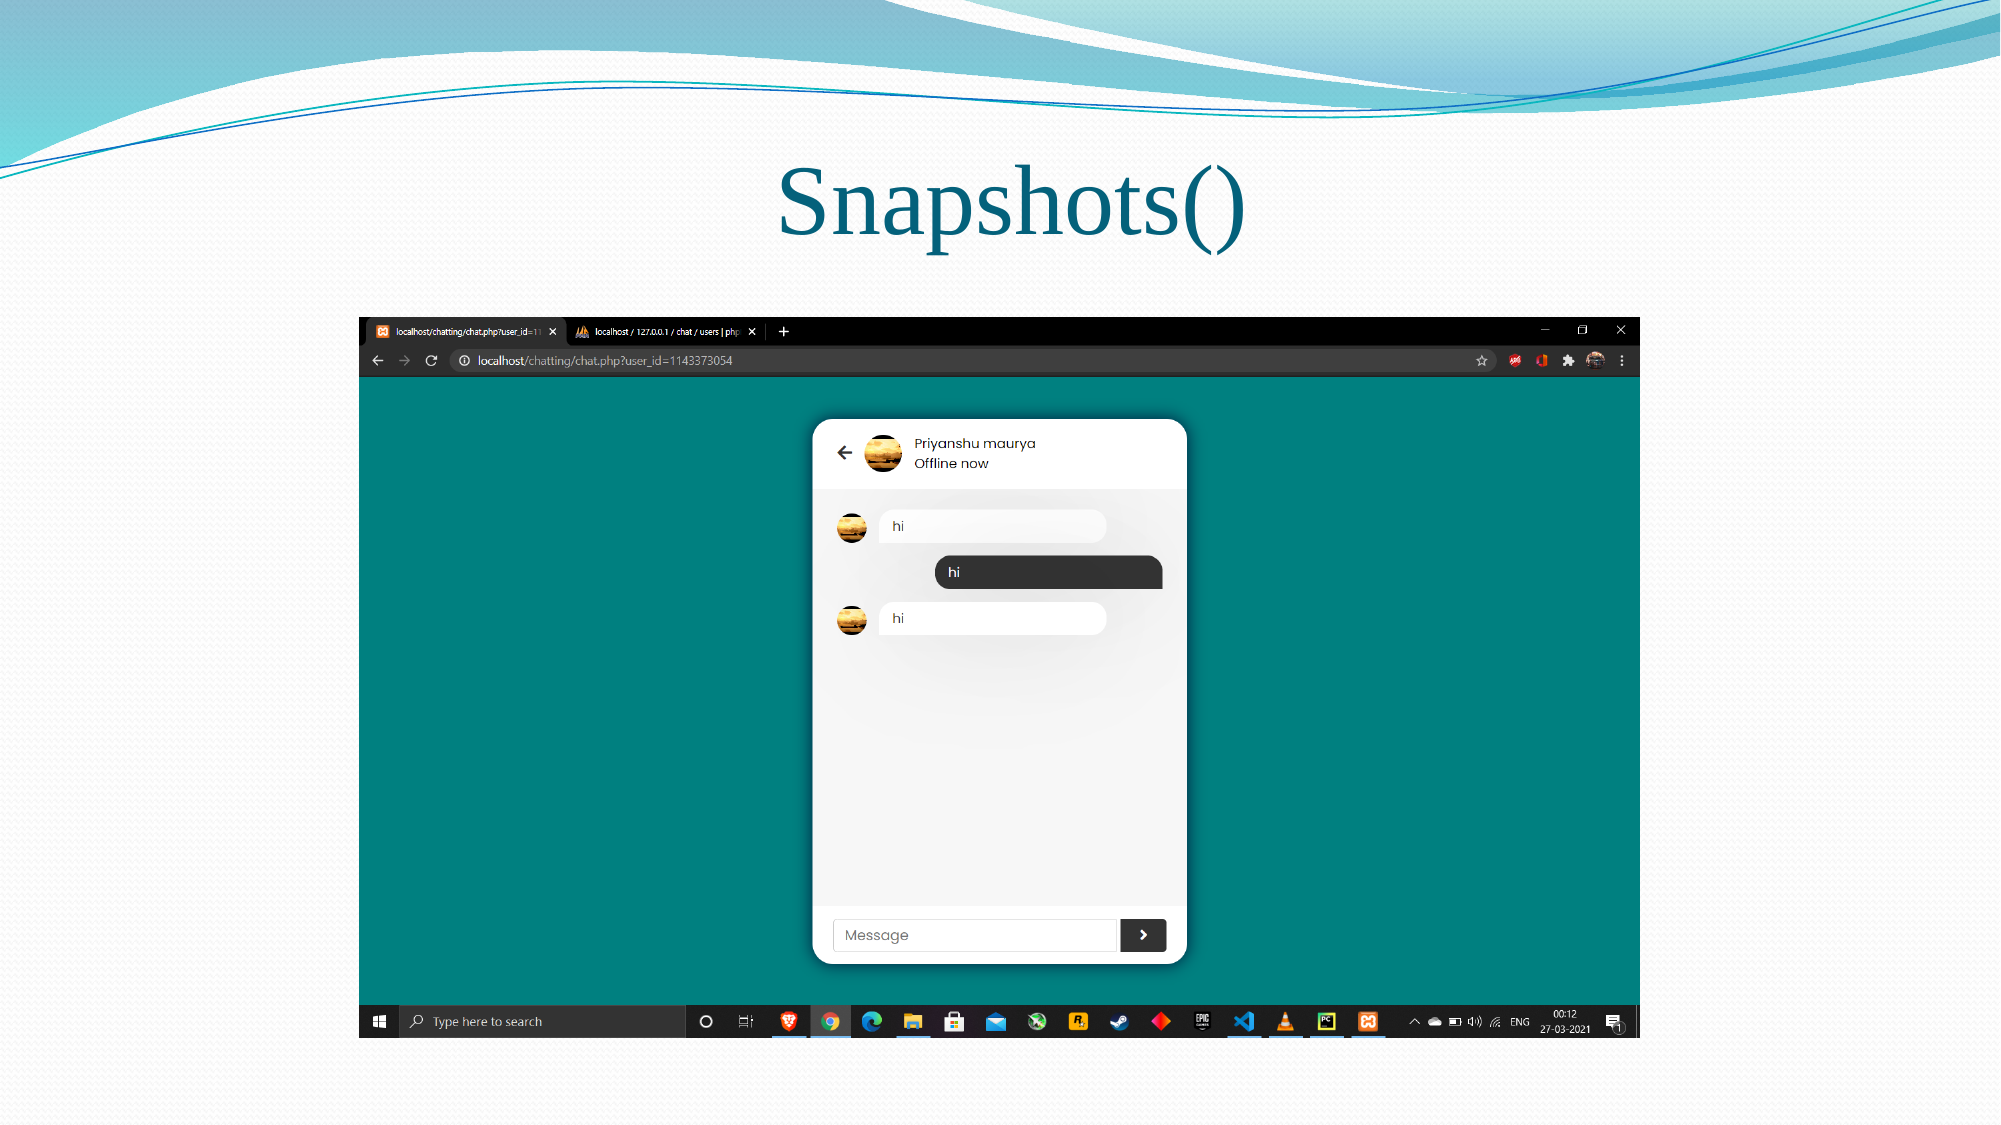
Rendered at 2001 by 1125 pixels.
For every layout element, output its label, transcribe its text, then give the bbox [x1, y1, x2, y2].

title Snapshots() [99, 115, 1900, 255]
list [359, 317, 1641, 1038]
